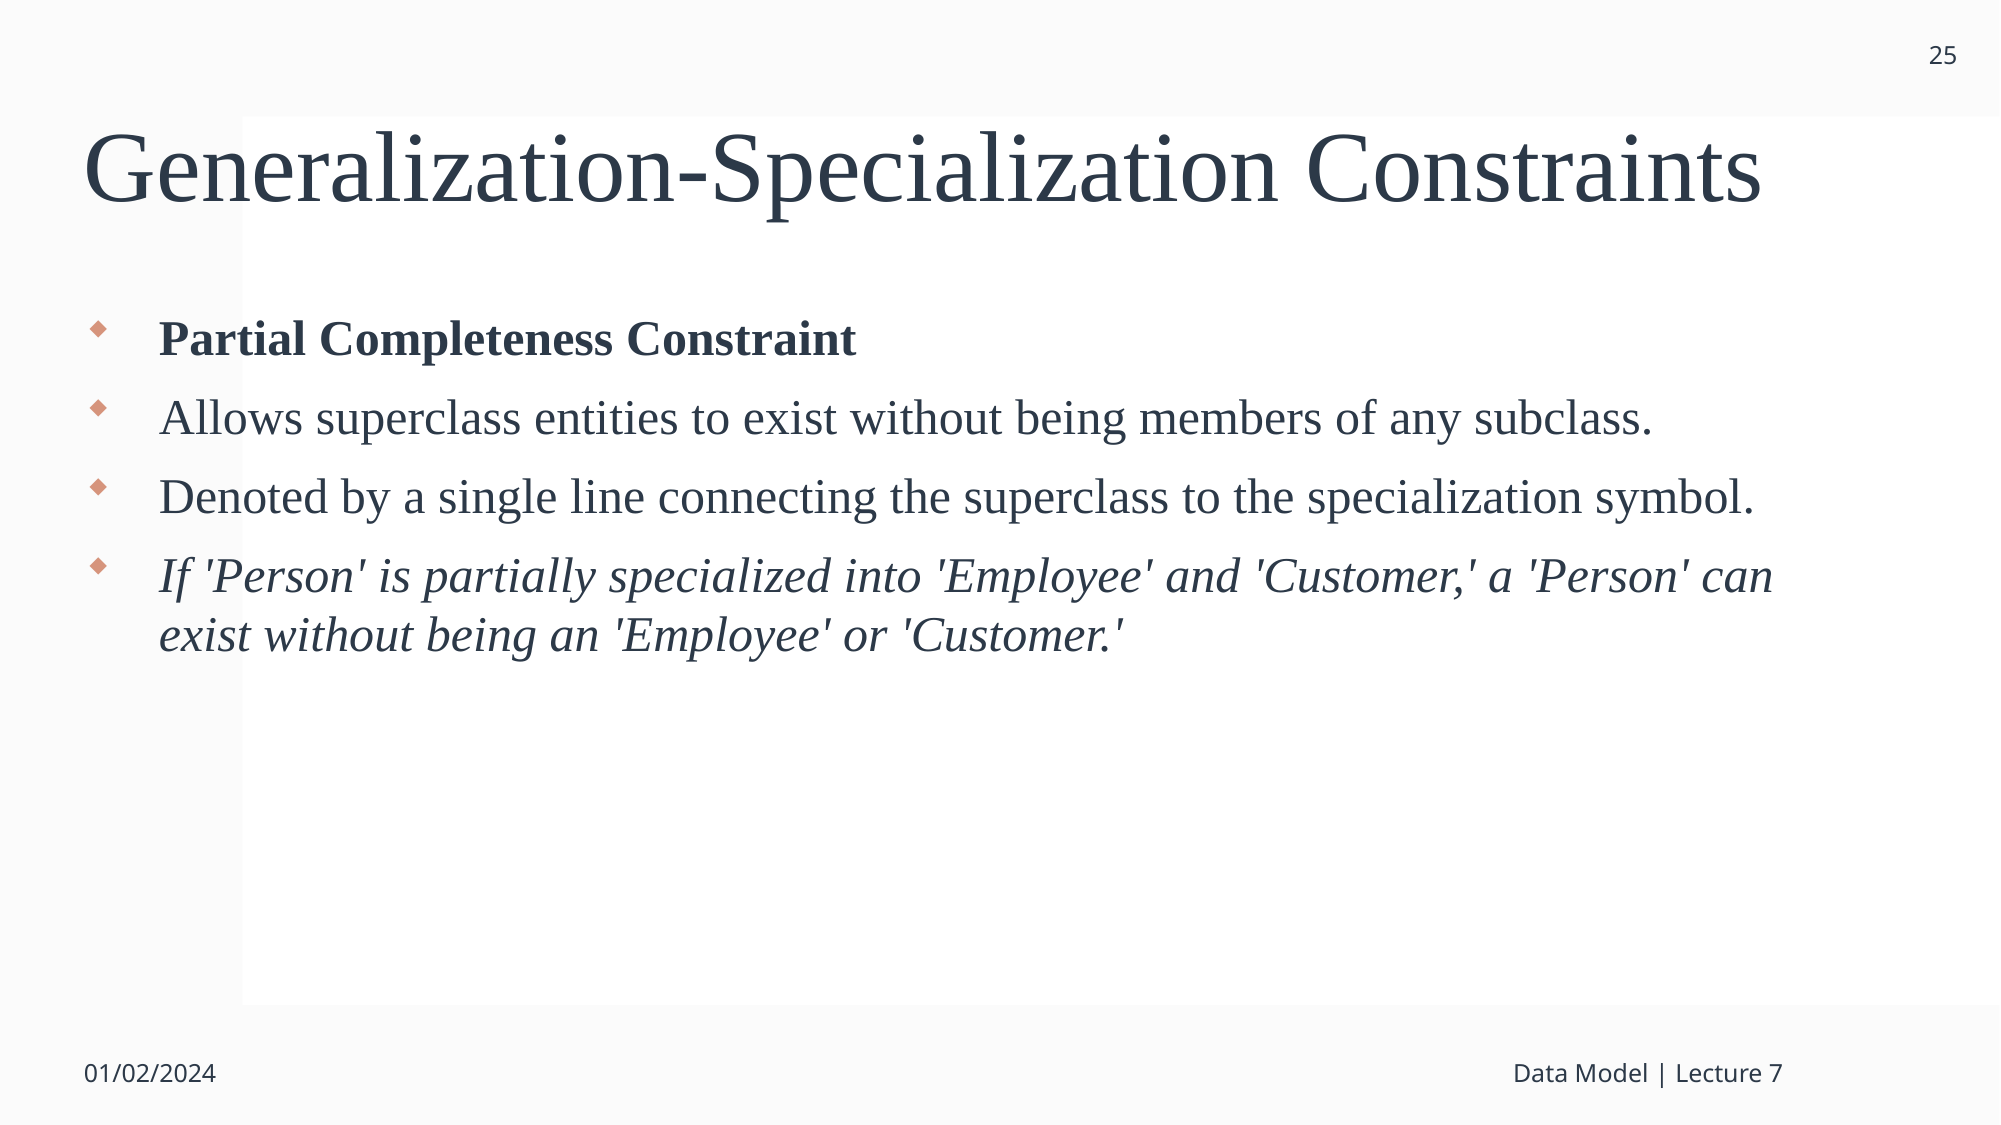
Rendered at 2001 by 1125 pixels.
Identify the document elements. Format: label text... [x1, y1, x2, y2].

list Partial Completeness Constraint Allows superclass entities to exist without being members of any subclass. Denoted by a single line connecting the superclass to the specialization symbol. If 'Person' is partially specialized into 'Employee' and 'Customer,' a 'Person' can exist without being an 'Employee' or 'Customer.' [68, 299, 1799, 990]
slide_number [68, 1020, 519, 1125]
slide_number 25 [1886, 0, 2000, 113]
title Generalization-Specialization Constraints [68, 59, 1799, 278]
footer Data Model | Lecture 7 [618, 1020, 1799, 1125]
